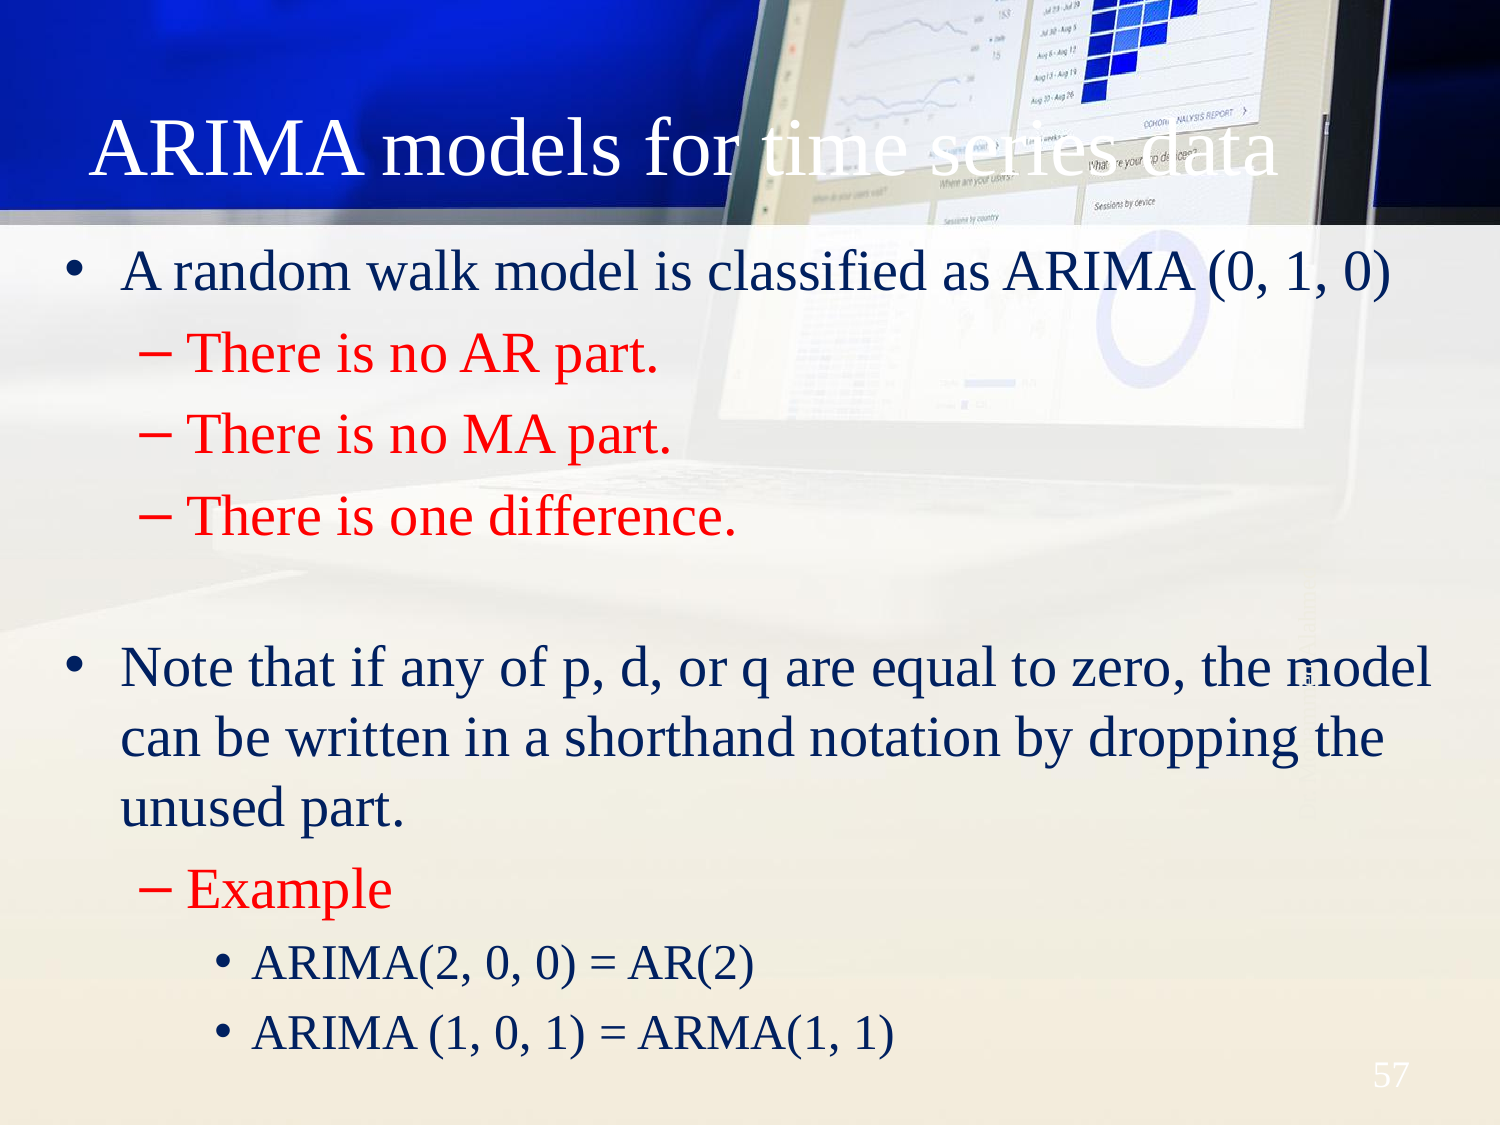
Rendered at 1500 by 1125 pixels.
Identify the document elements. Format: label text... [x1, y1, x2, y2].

title ARIMA models for time series data [73, 58, 1427, 224]
picture [0, 0, 1500, 1125]
slide_number ‹#› [1074, 1042, 1425, 1103]
list A random walk model is classified as ARIMA (0, 1, 0) There is no AR part. There is no MA part. There is one difference. Note that if any of p, d, or q are equal to zero, the model can be written in a shorthand notation by dropping the unused part. Example ARIMA(2, 0, 0) = AR(2) ARIMA (1, 0, 1) = ARMA(1, 1) [49, 224, 1451, 1103]
footer Dr. Mohammed Alahmed [1275, 500, 1336, 889]
